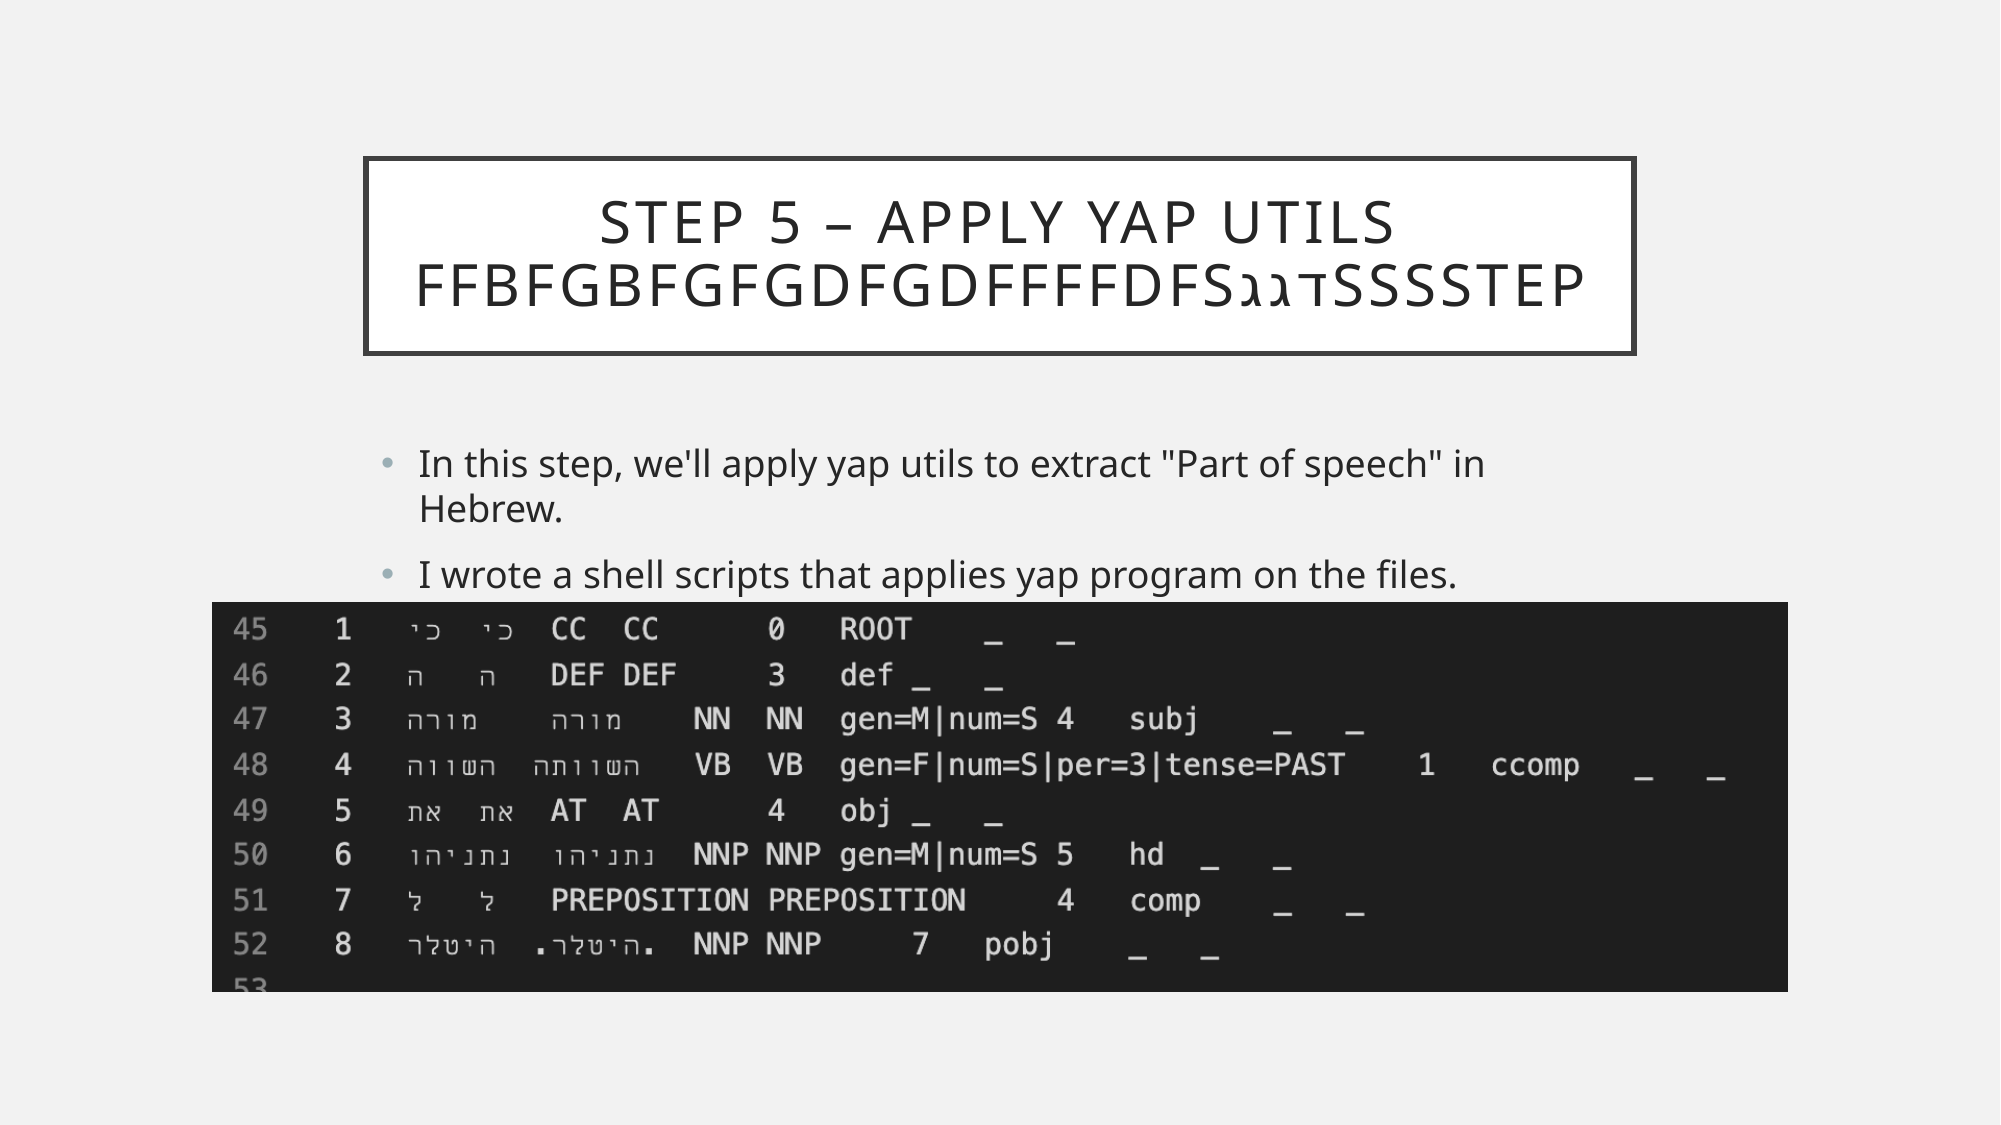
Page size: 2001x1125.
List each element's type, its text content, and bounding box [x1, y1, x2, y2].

title step 5 – apply yap utils ffbfgbfgfgdfgdffffdfsדגגsssstep [363, 156, 1637, 356]
picture [212, 602, 1788, 992]
list In this step, we'll apply yap utils to extract "Part of speech" in Hebrew. I wrote a shell scripts that applies yap program on the files. [366, 432, 1634, 602]
